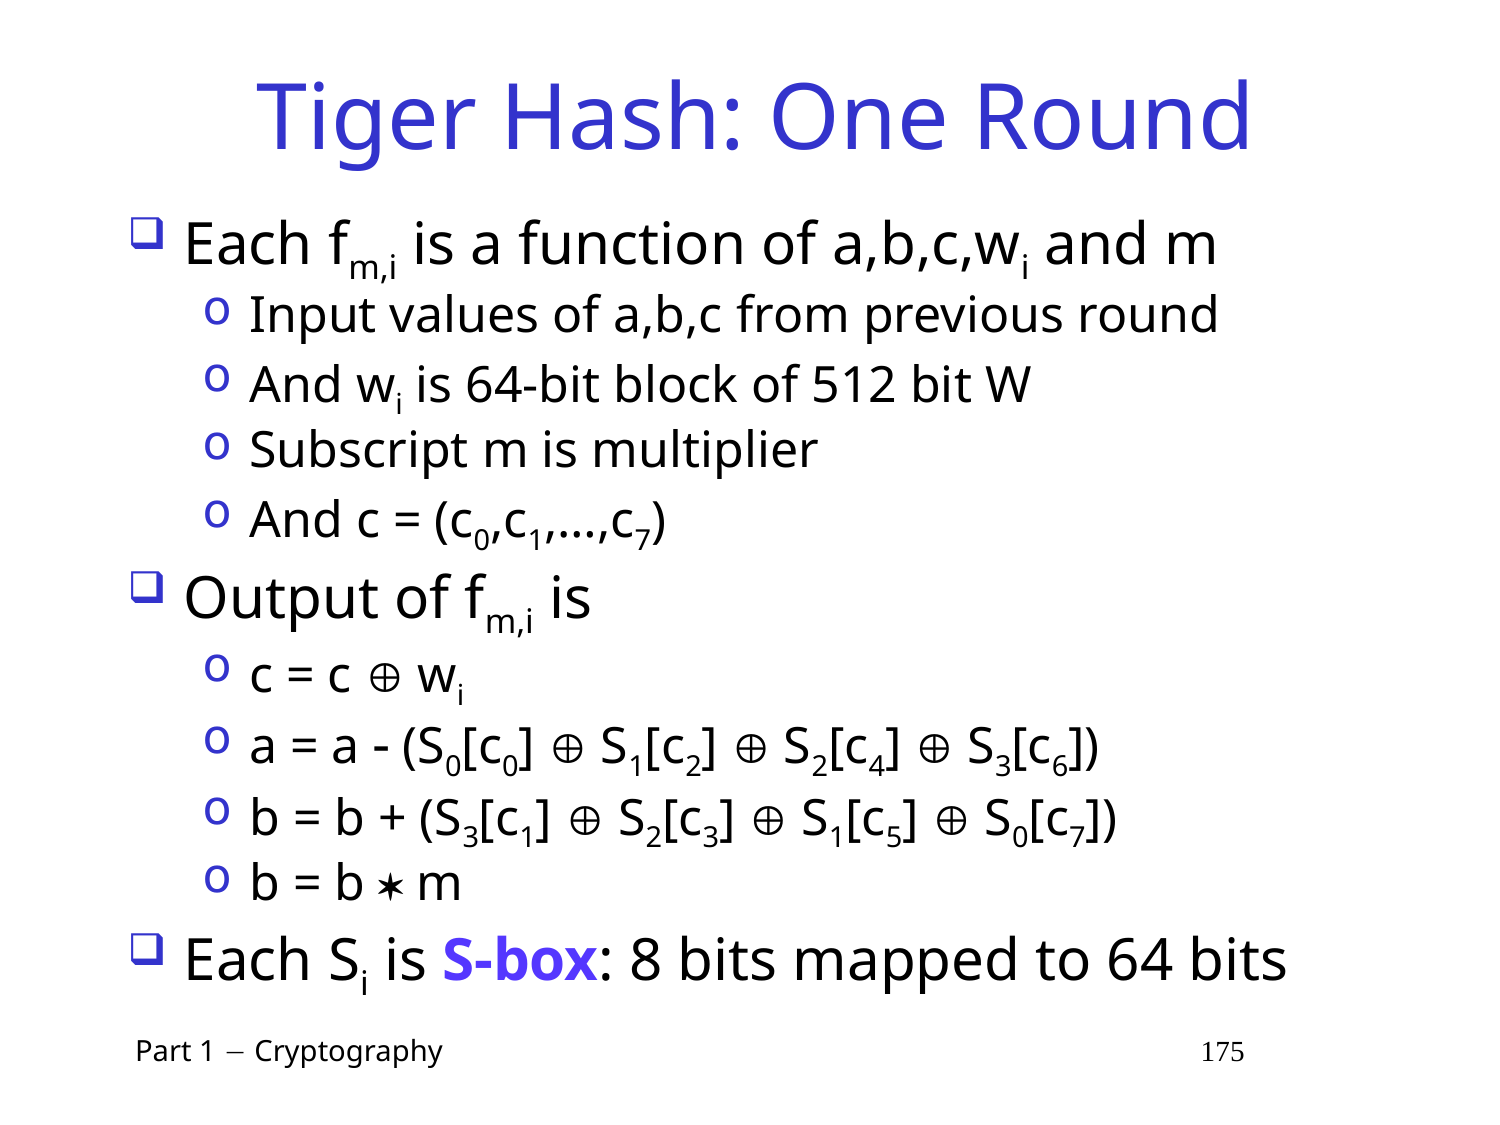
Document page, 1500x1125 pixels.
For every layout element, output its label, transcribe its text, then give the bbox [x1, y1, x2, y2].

title Tiger Hash: One Round [99, 37, 1413, 188]
footer Part 1  Cryptography 175 [112, 1024, 1401, 1101]
list Each fm,i is a function of a,b,c,wi and m Input values of a,b,c from previous round And wi is 64-bit block of 512 bit W Subscript m is multiplier And c = (c0,c1,…,c7) Output of fm,i is c = c  wi a = a  (S0[c0]  S1[c2]  S2[c4]  S3[c6]) b = b + (S3[c1]  S2[c3]  S1[c5]  S0[c7]) b = b  m Each Si is S-box: 8 bits mapped to 64 bits [112, 199, 1388, 1013]
